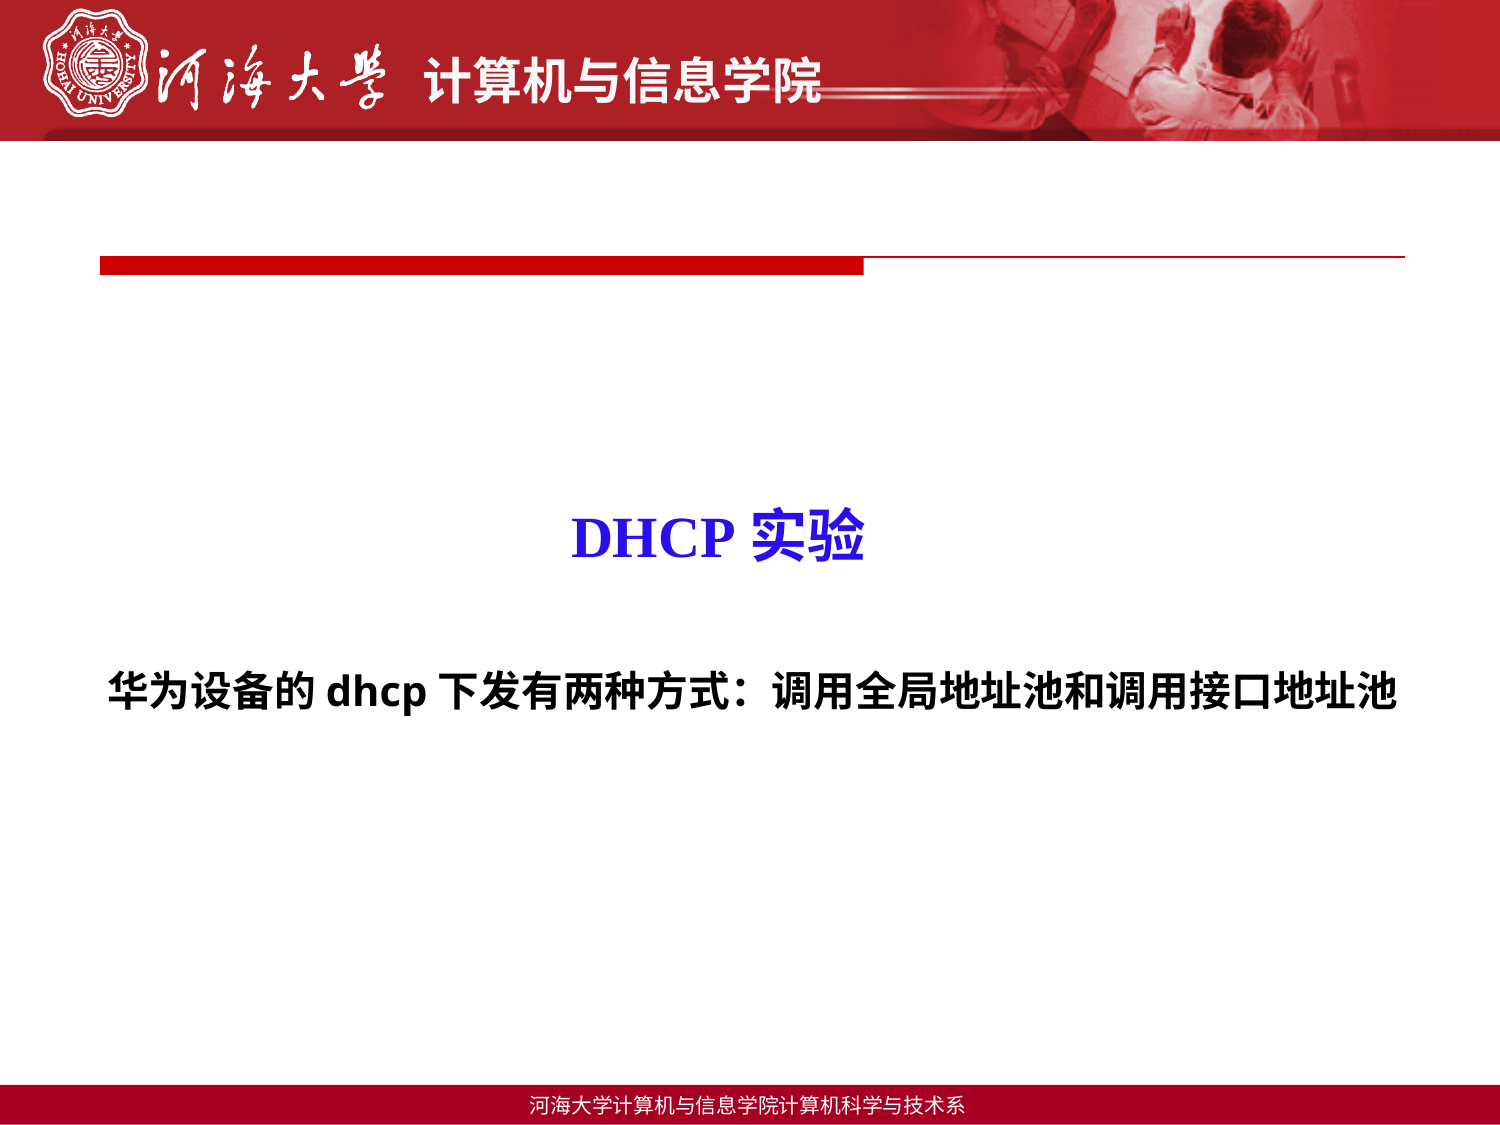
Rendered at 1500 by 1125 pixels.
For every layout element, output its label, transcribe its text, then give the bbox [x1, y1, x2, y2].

picture [0, 0, 1500, 141]
text_box DHCP实验 [556, 491, 882, 577]
text_box 华为设备的dhcp下发有两种方式：调用全局地址池和调用接口地址池 [92, 656, 1413, 722]
